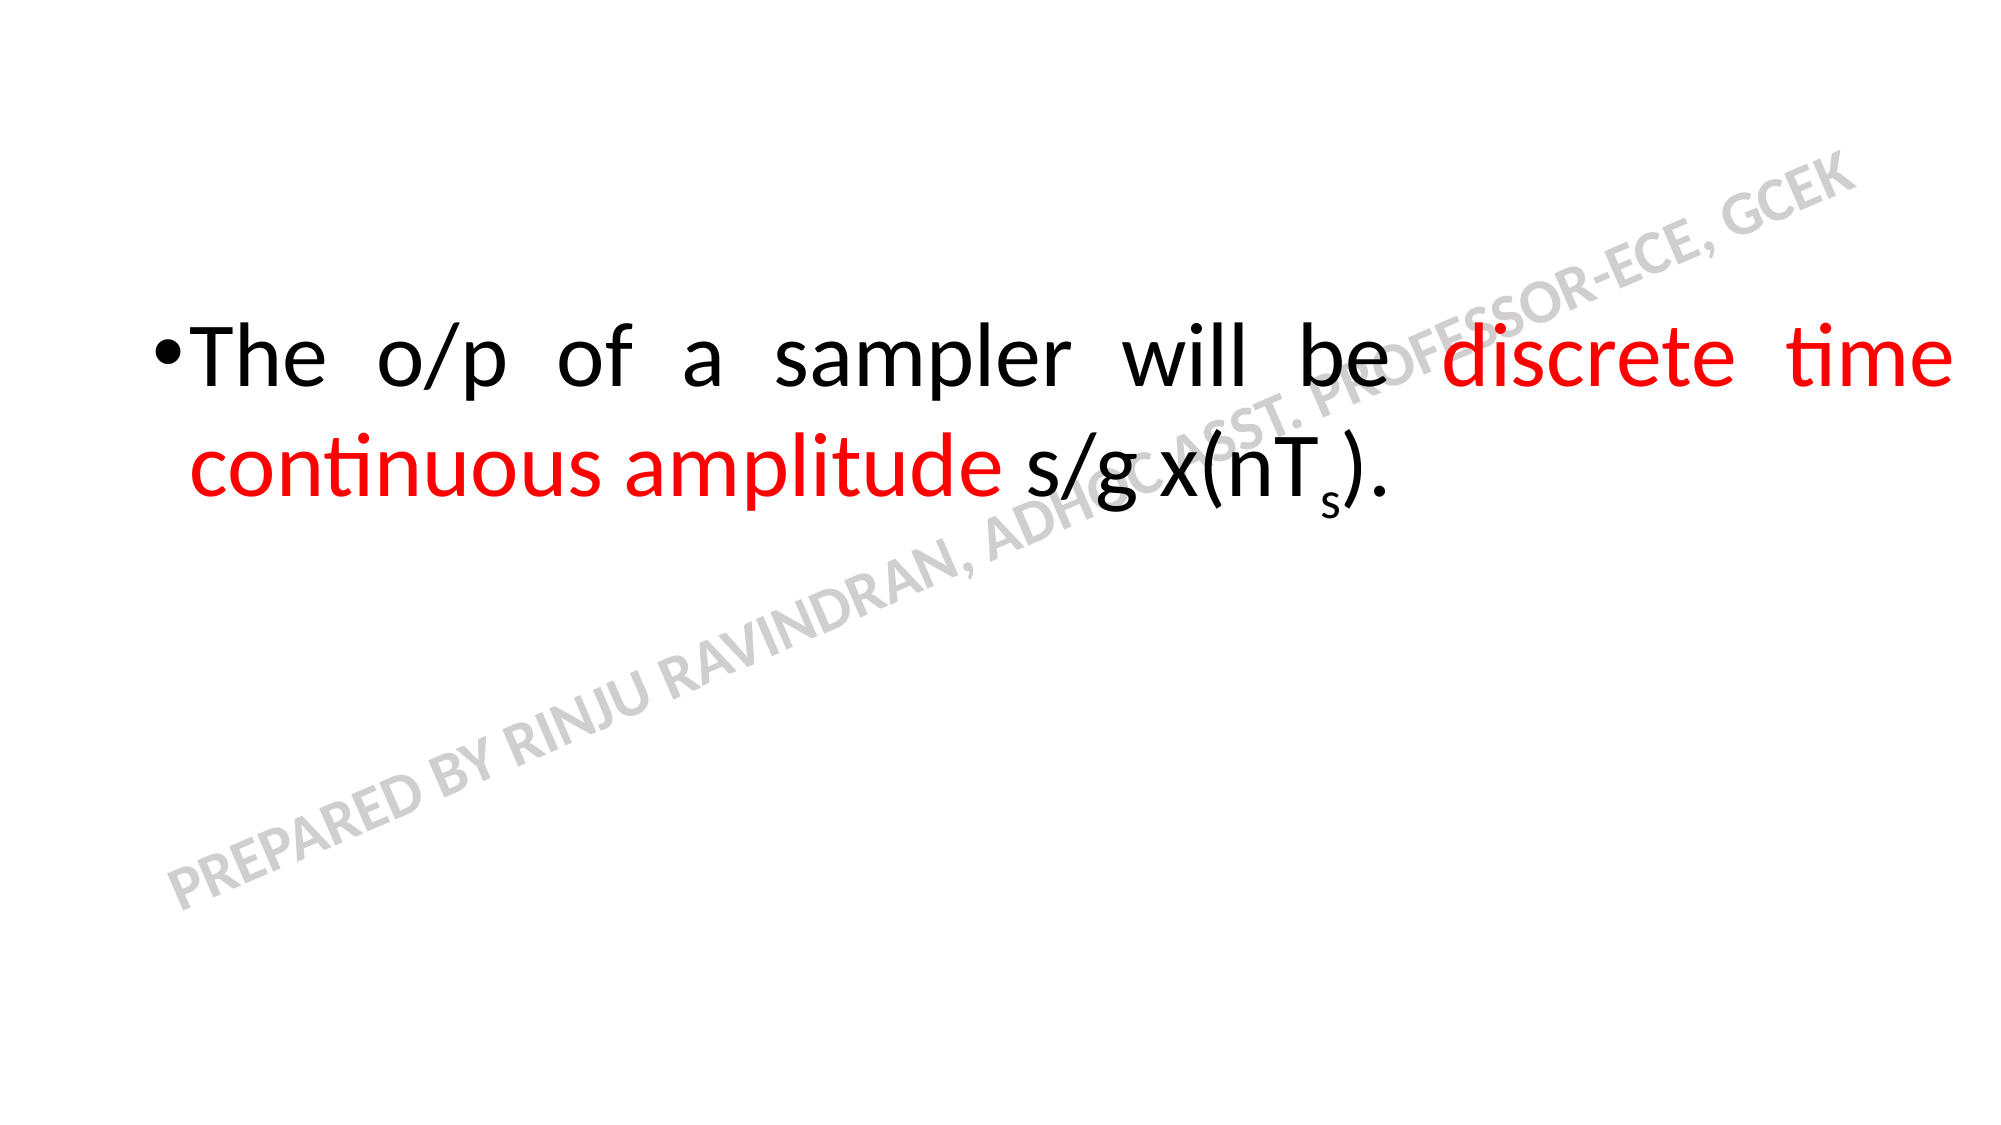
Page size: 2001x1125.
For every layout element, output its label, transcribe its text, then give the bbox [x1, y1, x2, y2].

list The o/p of a sampler will be discrete time continuous amplitude s/g x(nTs). [137, 299, 1971, 1014]
